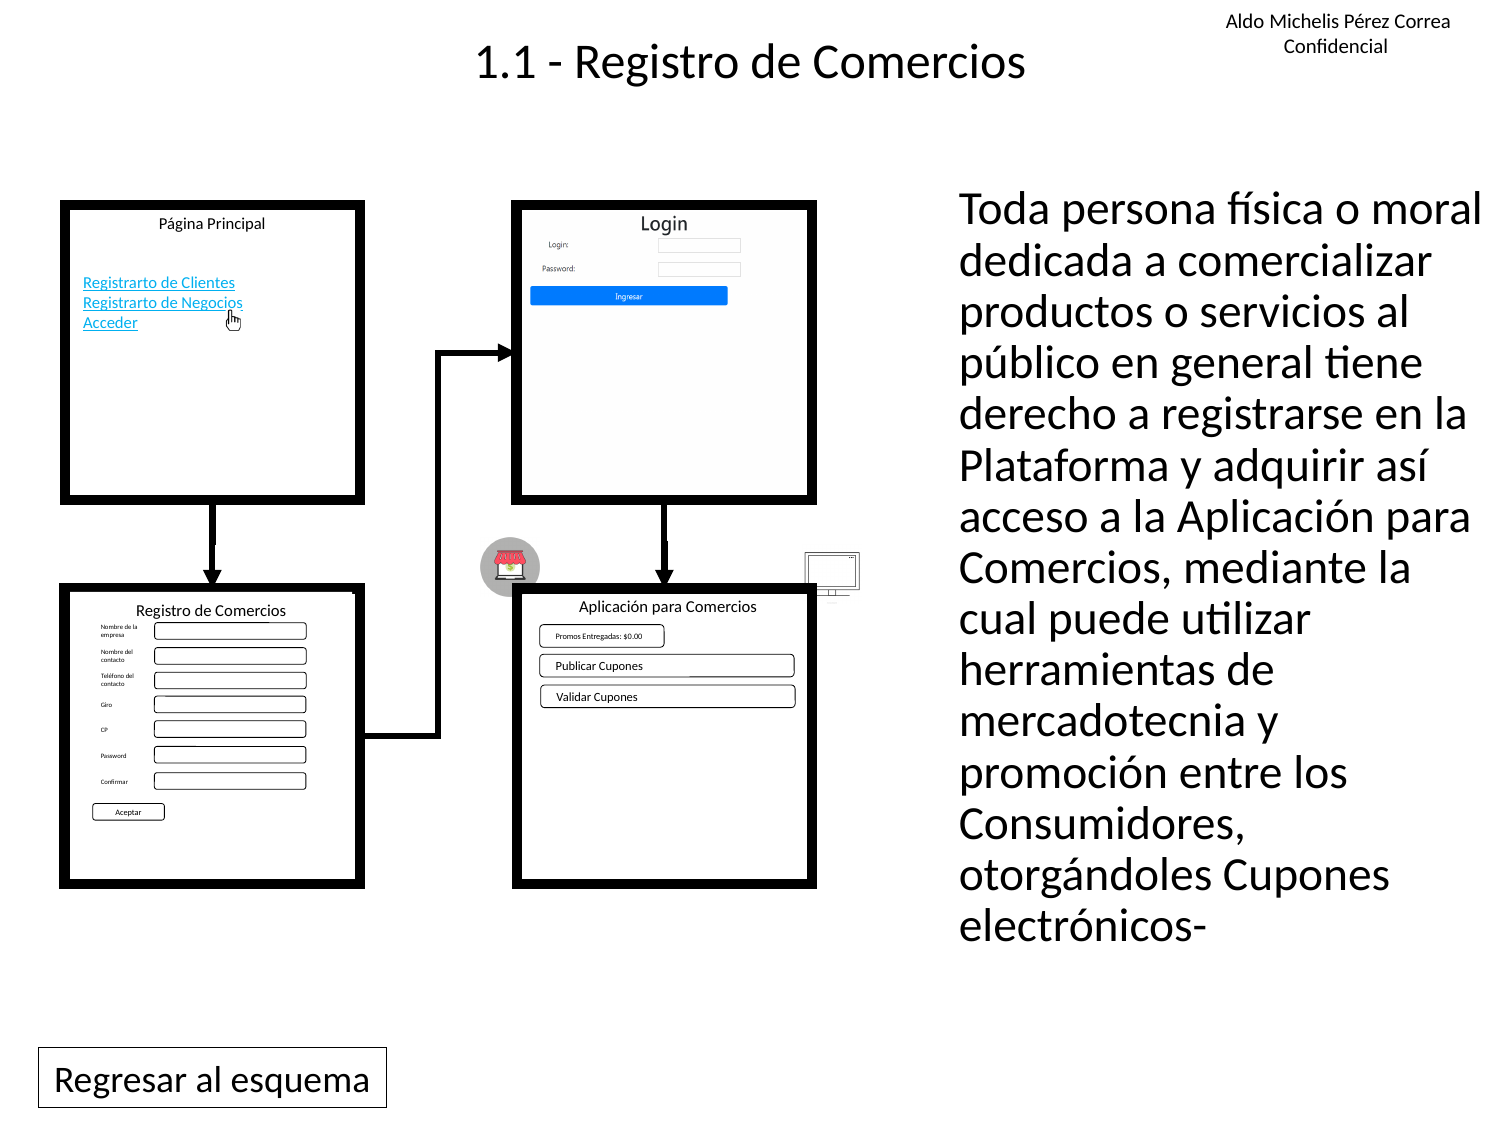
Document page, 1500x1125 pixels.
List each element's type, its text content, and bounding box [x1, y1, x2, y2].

text_box [516, 597, 813, 885]
picture [225, 309, 241, 331]
picture [523, 212, 805, 493]
text_box Regresar al esquema [38, 1047, 387, 1108]
text_box [163, 719, 307, 739]
text_box Registro de Comercios [70, 591, 353, 627]
text_box Publicar Cupones [538, 653, 796, 678]
text_box Toda persona física o moral dedicada a comercializar productos o servicios al público en general tiene derecho a registrarse en la Plataforma y adquirir así acceso a la Aplicación para Comercios, mediante la cual puede utilizar herramientas de mercadotecnia y promoción entre los Consumidores, otorgándoles Cupones electrónicos- [943, 176, 1500, 1008]
text_box Aldo Michelis Pérez Correa Confidencial [1177, 0, 1500, 67]
picture [517, 537, 540, 597]
text_box Nombre del contacto [86, 647, 163, 664]
text_box Aplicación para Comercios [524, 588, 813, 624]
text_box [163, 671, 308, 690]
text_box [64, 588, 361, 885]
text_box [64, 204, 361, 501]
text_box [163, 695, 307, 714]
text_box 1.1 - Registro de Comercios [0, 21, 1500, 117]
text_box [163, 646, 308, 666]
text_box Aceptar [91, 802, 166, 822]
text_box Página Principal Registrarto de Clientes Registrarto de Negocios Acceder [68, 205, 357, 380]
text_box Nombre de la empresa [85, 615, 163, 647]
text_box Giro [85, 693, 163, 717]
text_box [163, 621, 308, 641]
text_box [163, 771, 307, 791]
text_box Password [85, 744, 163, 767]
text_box [515, 204, 813, 501]
text_box [163, 745, 307, 765]
text_box Validar Cupones [539, 683, 797, 709]
text_box CP [85, 718, 163, 742]
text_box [359, 352, 517, 737]
text_box Promos Entregadas: $0.00 [538, 623, 666, 649]
picture [802, 544, 862, 604]
text_box Confirmar [85, 770, 163, 793]
text_box Teléfono del contacto [86, 664, 163, 693]
